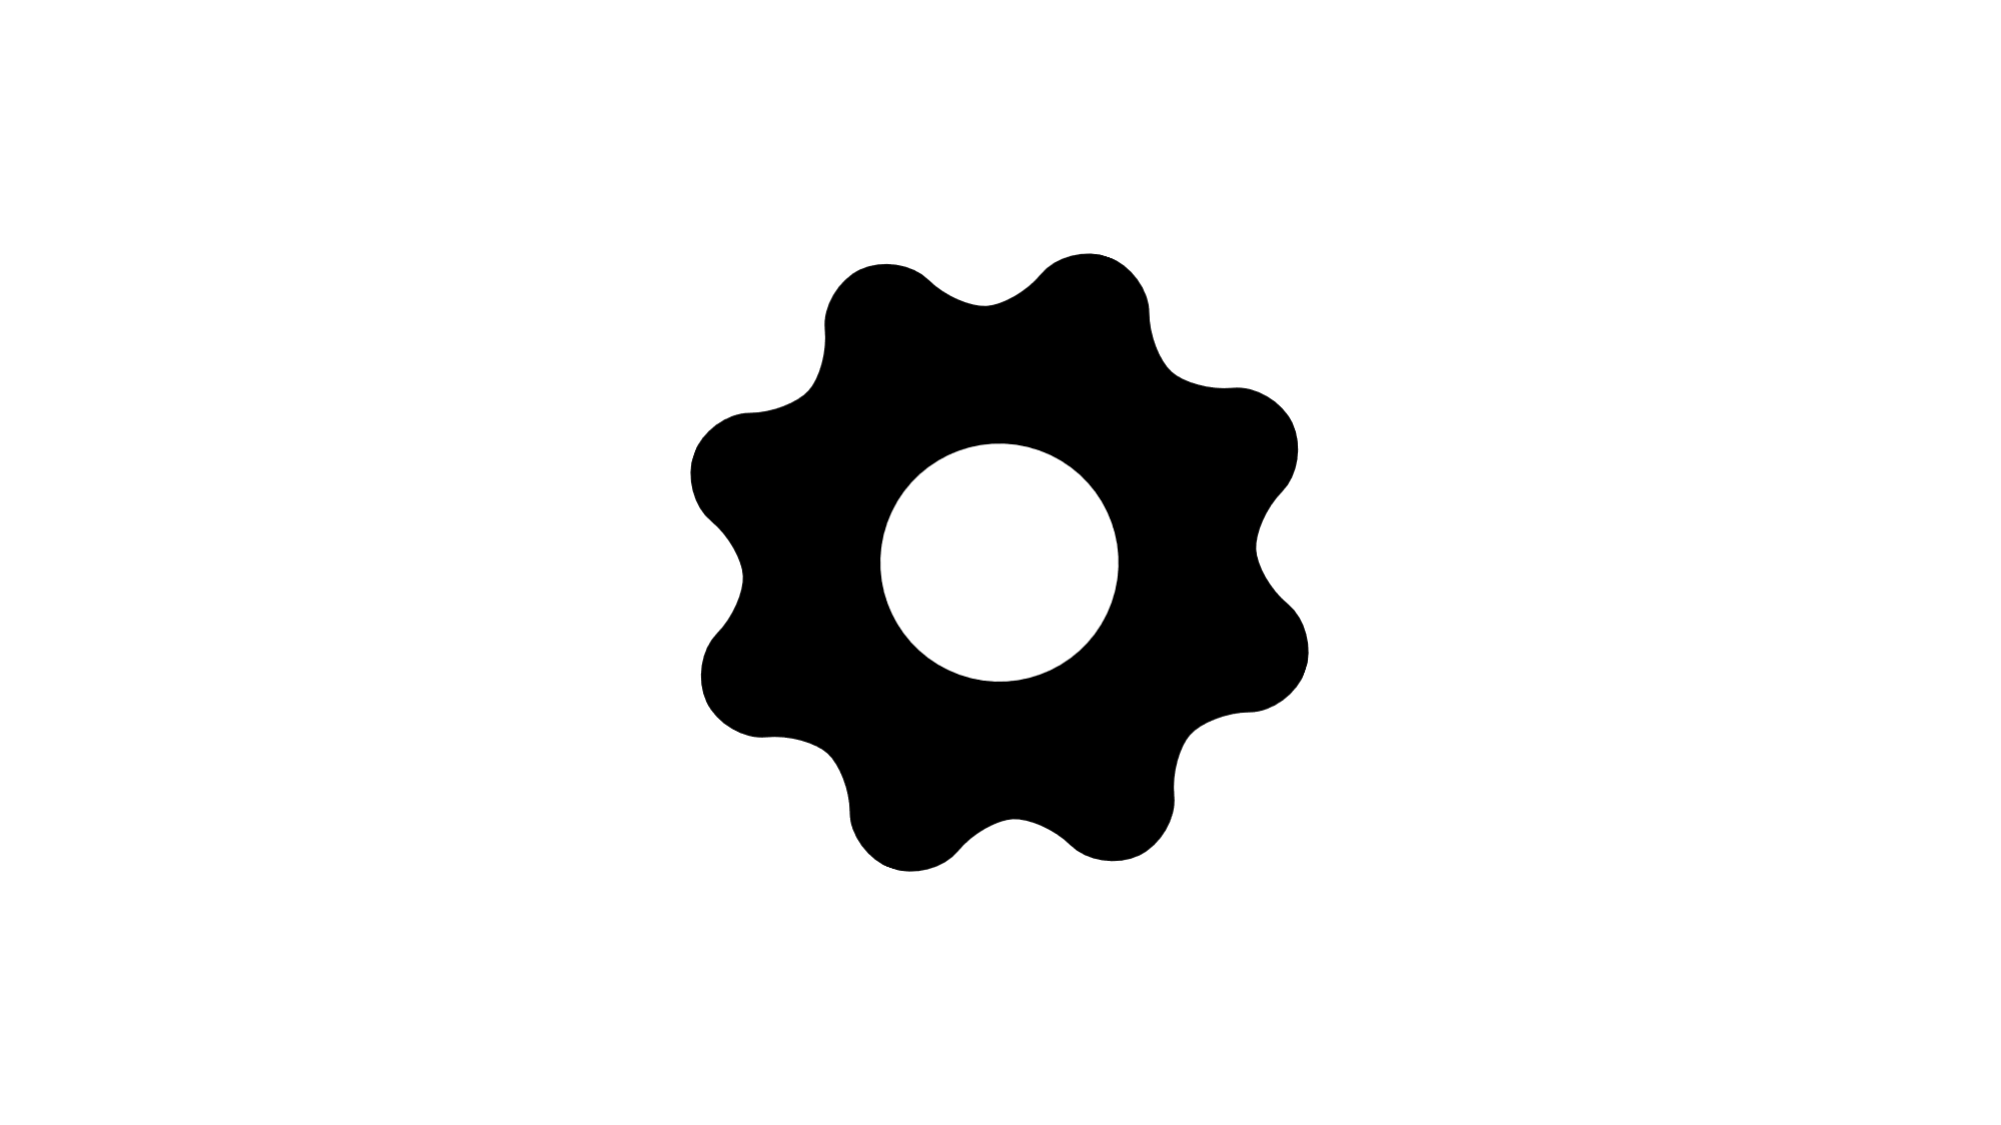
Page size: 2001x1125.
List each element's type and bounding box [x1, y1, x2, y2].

picture [685, 246, 1313, 879]
